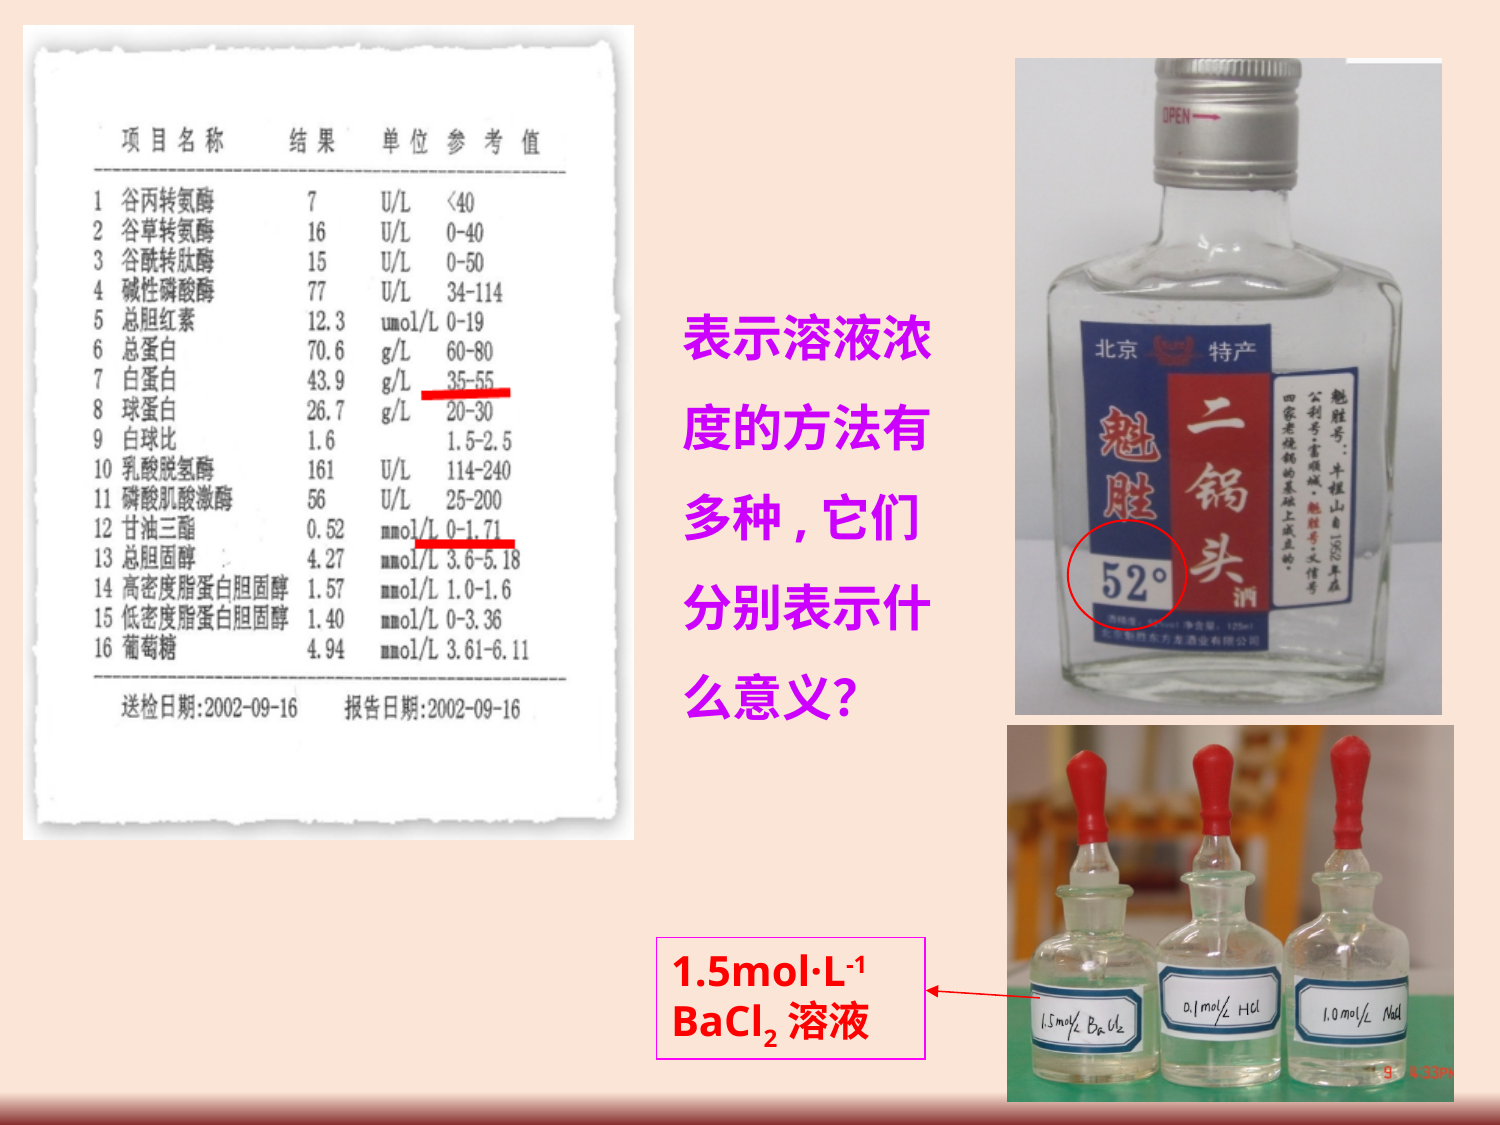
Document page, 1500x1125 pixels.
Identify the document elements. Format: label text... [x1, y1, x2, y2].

picture [23, 25, 634, 840]
text_box 表示溶液浓度的方法有多种,它们分别表示什么意义？ [667, 269, 985, 725]
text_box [1015, 58, 1442, 715]
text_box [656, 725, 1454, 1102]
